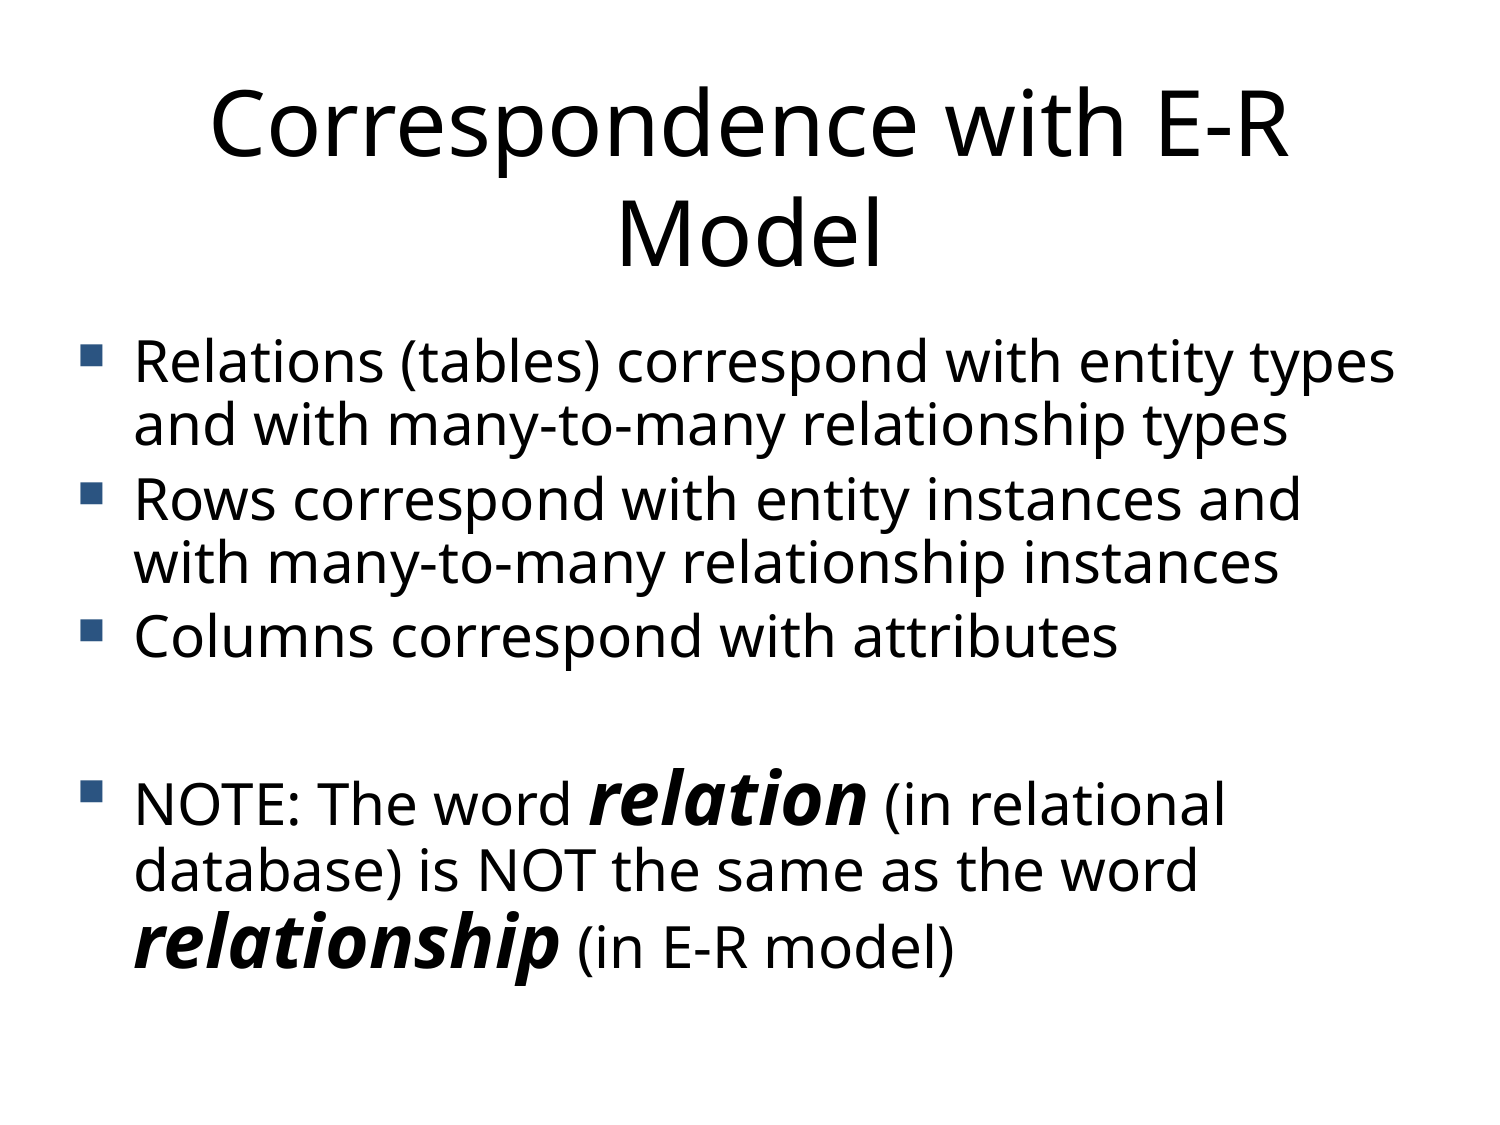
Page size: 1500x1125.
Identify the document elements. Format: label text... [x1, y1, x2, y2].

title Correspondence with E-R Model [74, 62, 1426, 288]
list Relations (tables) correspond with entity types and with many-to-many relationship types Rows correspond with entity instances and with many-to-many relationship instances Columns correspond with attributes NOTE: The word relation (in relational database) is NOT the same as the word relationship (in E-R model) [62, 324, 1451, 1001]
